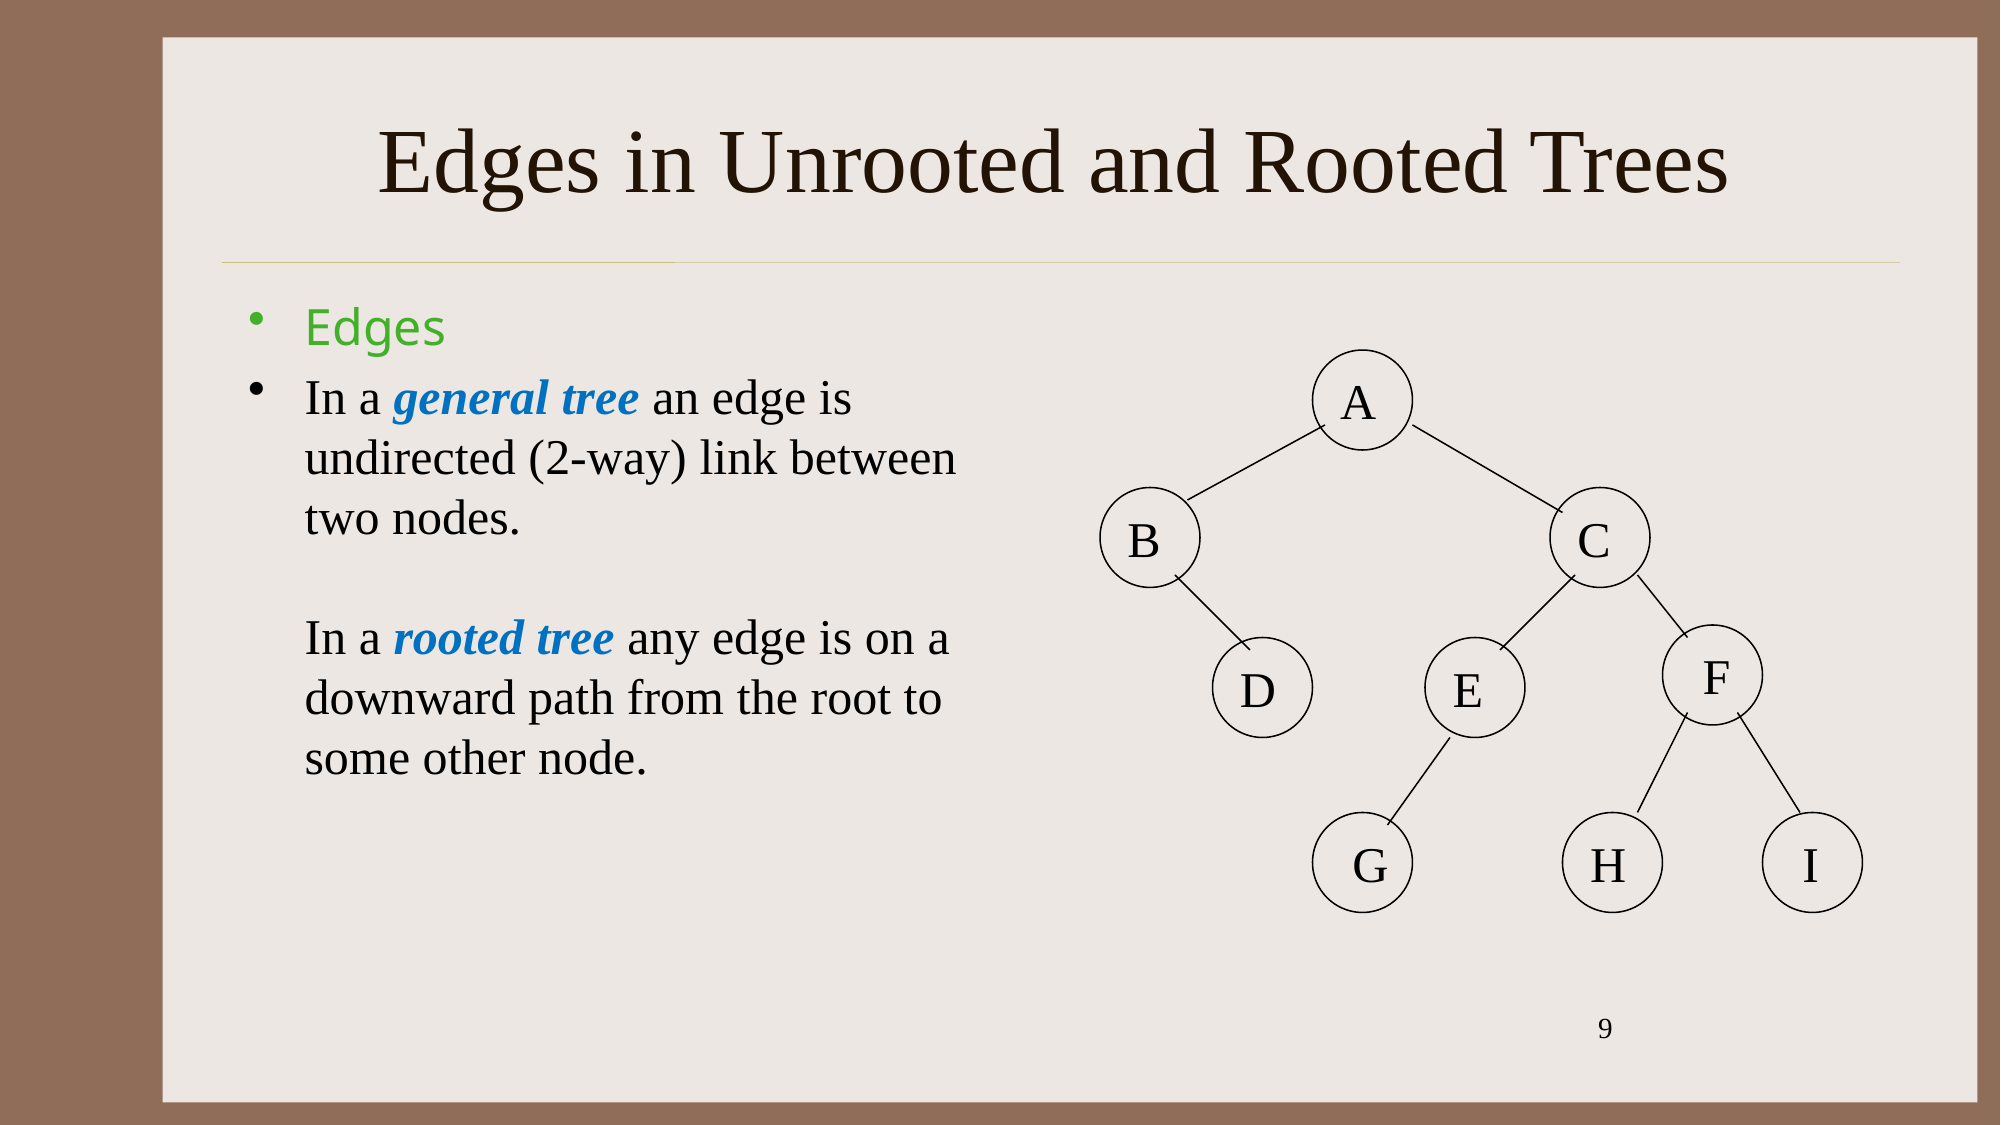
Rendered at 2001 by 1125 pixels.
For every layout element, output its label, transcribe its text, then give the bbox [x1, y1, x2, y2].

text_box G [1337, 824, 1404, 900]
text_box [1229, 637, 1313, 738]
text_box I [1787, 824, 1835, 900]
slide_number 9 [1583, 1001, 2000, 1077]
text_box A [1325, 362, 1391, 438]
text_box [1762, 812, 1863, 913]
text_box [1441, 637, 1525, 738]
text_box B [1112, 499, 1176, 575]
text_box [1662, 624, 1763, 725]
text_box [1404, 834, 1413, 891]
text_box [1212, 654, 1225, 721]
text_box H [1575, 824, 1641, 900]
text_box [1550, 505, 1562, 570]
text_box [1100, 505, 1112, 570]
text_box [1312, 812, 1396, 913]
text_box [1312, 366, 1325, 434]
text_box [1567, 487, 1651, 588]
text_box [1579, 812, 1663, 913]
list Edges In a general tree an edge is undirected (2-way) link between two nodes. In a rooted tree any edge is on a downward path from the root to some other node. [233, 287, 1050, 963]
title Edges in Unrooted and Rooted Trees [233, 62, 1900, 250]
text_box [1425, 655, 1437, 720]
text_box [1562, 829, 1575, 896]
text_box F [1687, 637, 1746, 713]
text_box C [1562, 499, 1626, 575]
text_box [1117, 487, 1201, 588]
text_box [1330, 350, 1413, 451]
text_box E [1437, 649, 1498, 725]
text_box D [1225, 649, 1291, 725]
